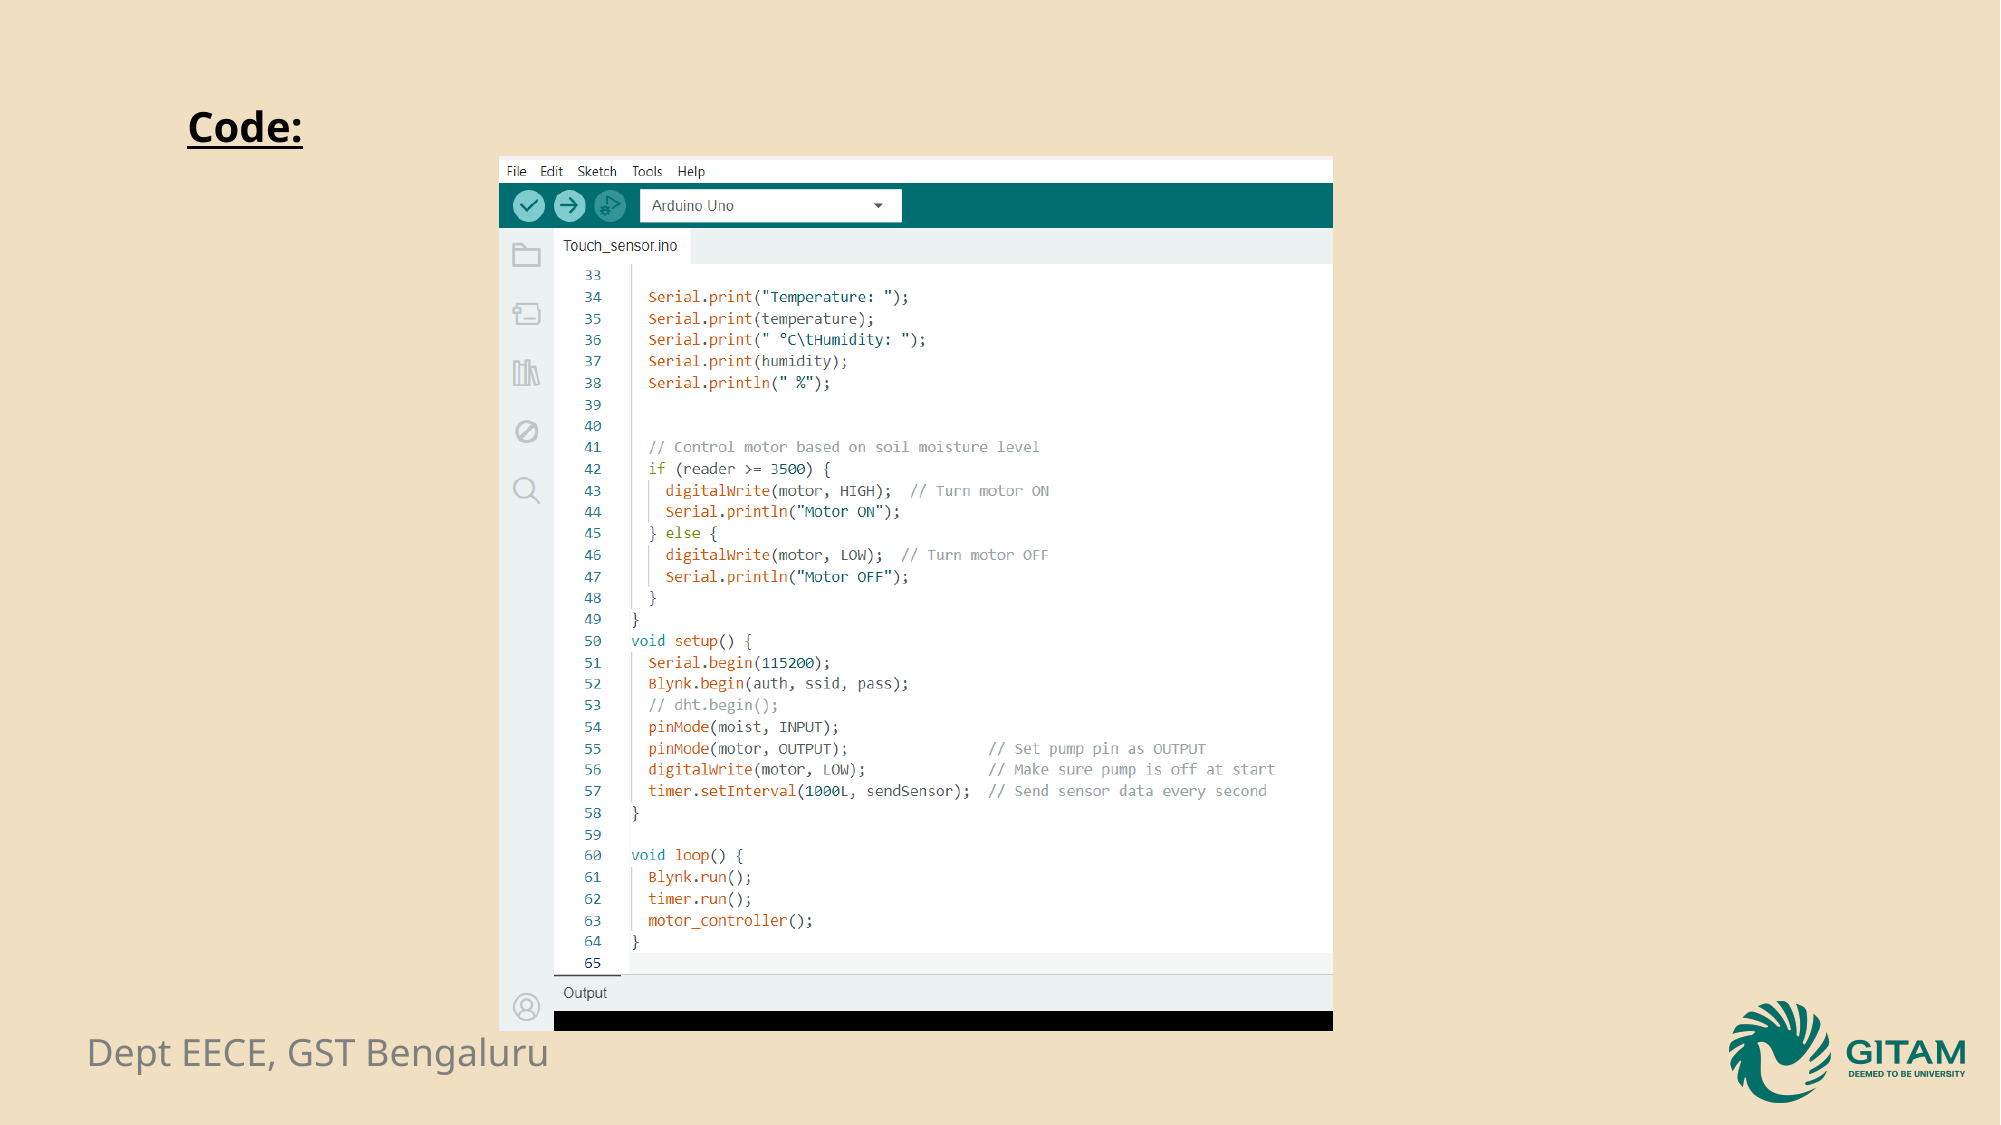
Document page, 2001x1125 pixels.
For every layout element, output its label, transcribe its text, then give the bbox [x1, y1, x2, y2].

picture [499, 156, 1333, 1032]
text_box Code: [172, 93, 1828, 159]
picture [1729, 1001, 1965, 1103]
